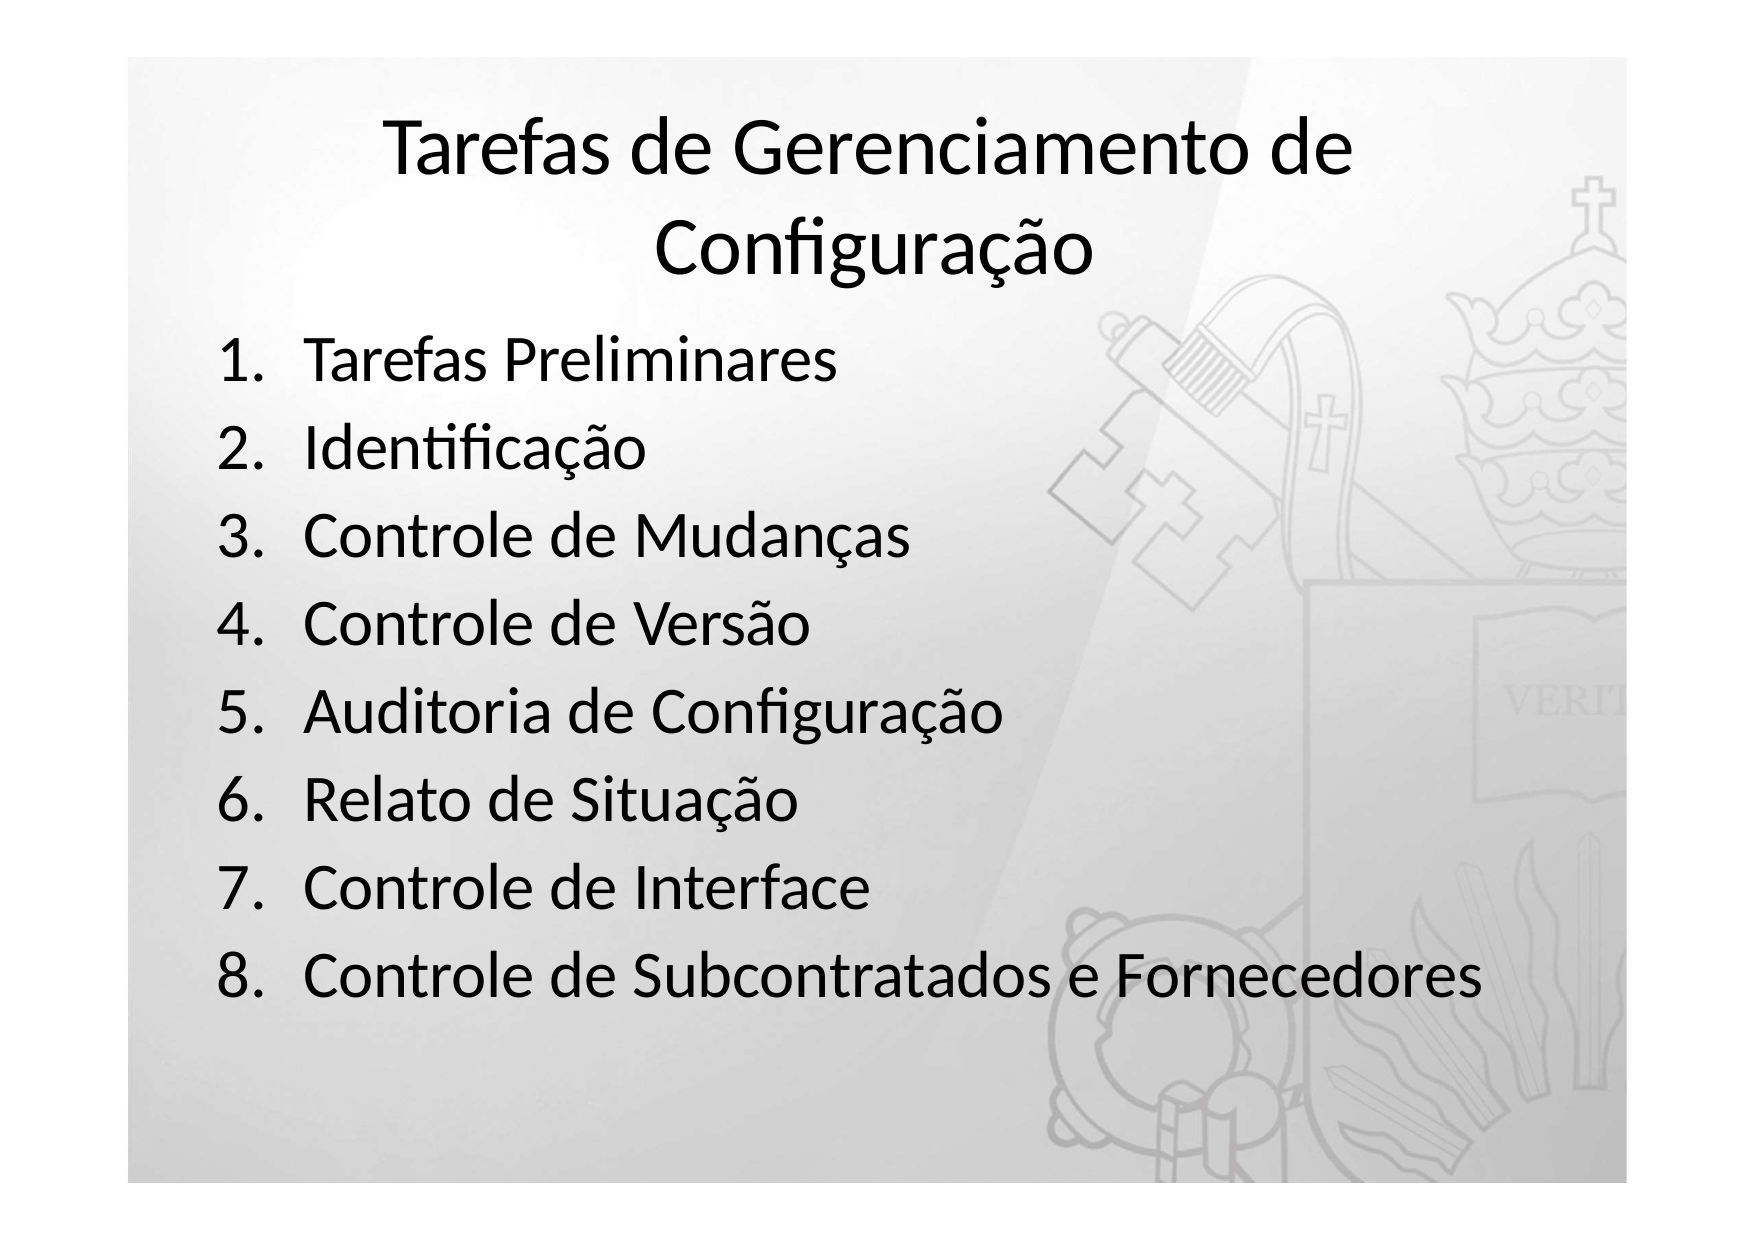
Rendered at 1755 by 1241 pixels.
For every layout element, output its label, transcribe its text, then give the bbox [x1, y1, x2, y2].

text_box 1. Tarefas Preliminares 2. Identificação 3. Controle de Mudanças 4. Controle de Versão 5. Auditoria de Configuração 6. Relato de Situação 7. Controle de Interface 8. Controle de Subcontratados e Fornecedores [214, 305, 1493, 1011]
picture [126, 57, 1627, 1183]
title Tarefas de Gerenciamento de Configuração [329, 88, 1425, 299]
